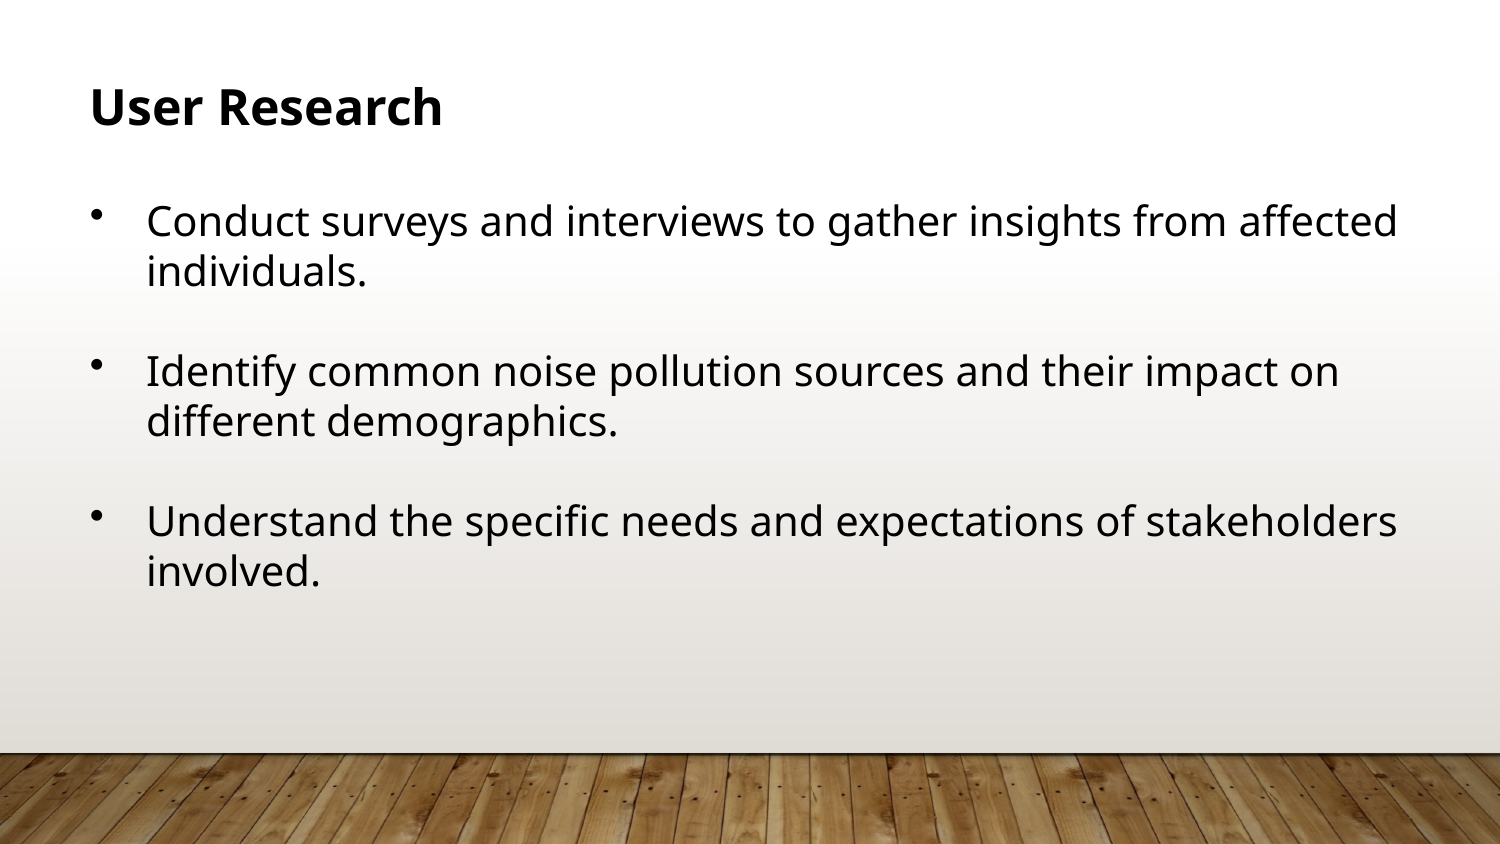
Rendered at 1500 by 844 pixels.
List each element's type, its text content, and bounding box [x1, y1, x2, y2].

text_box User Research [74, 37, 1425, 173]
picture [0, 753, 1500, 844]
text_box Conduct surveys and interviews to gather insights from affected individuals. Identify common noise pollution sources and their impact on different demographics. Understand the specific needs and expectations of stakeholders involved. [74, 187, 1425, 713]
